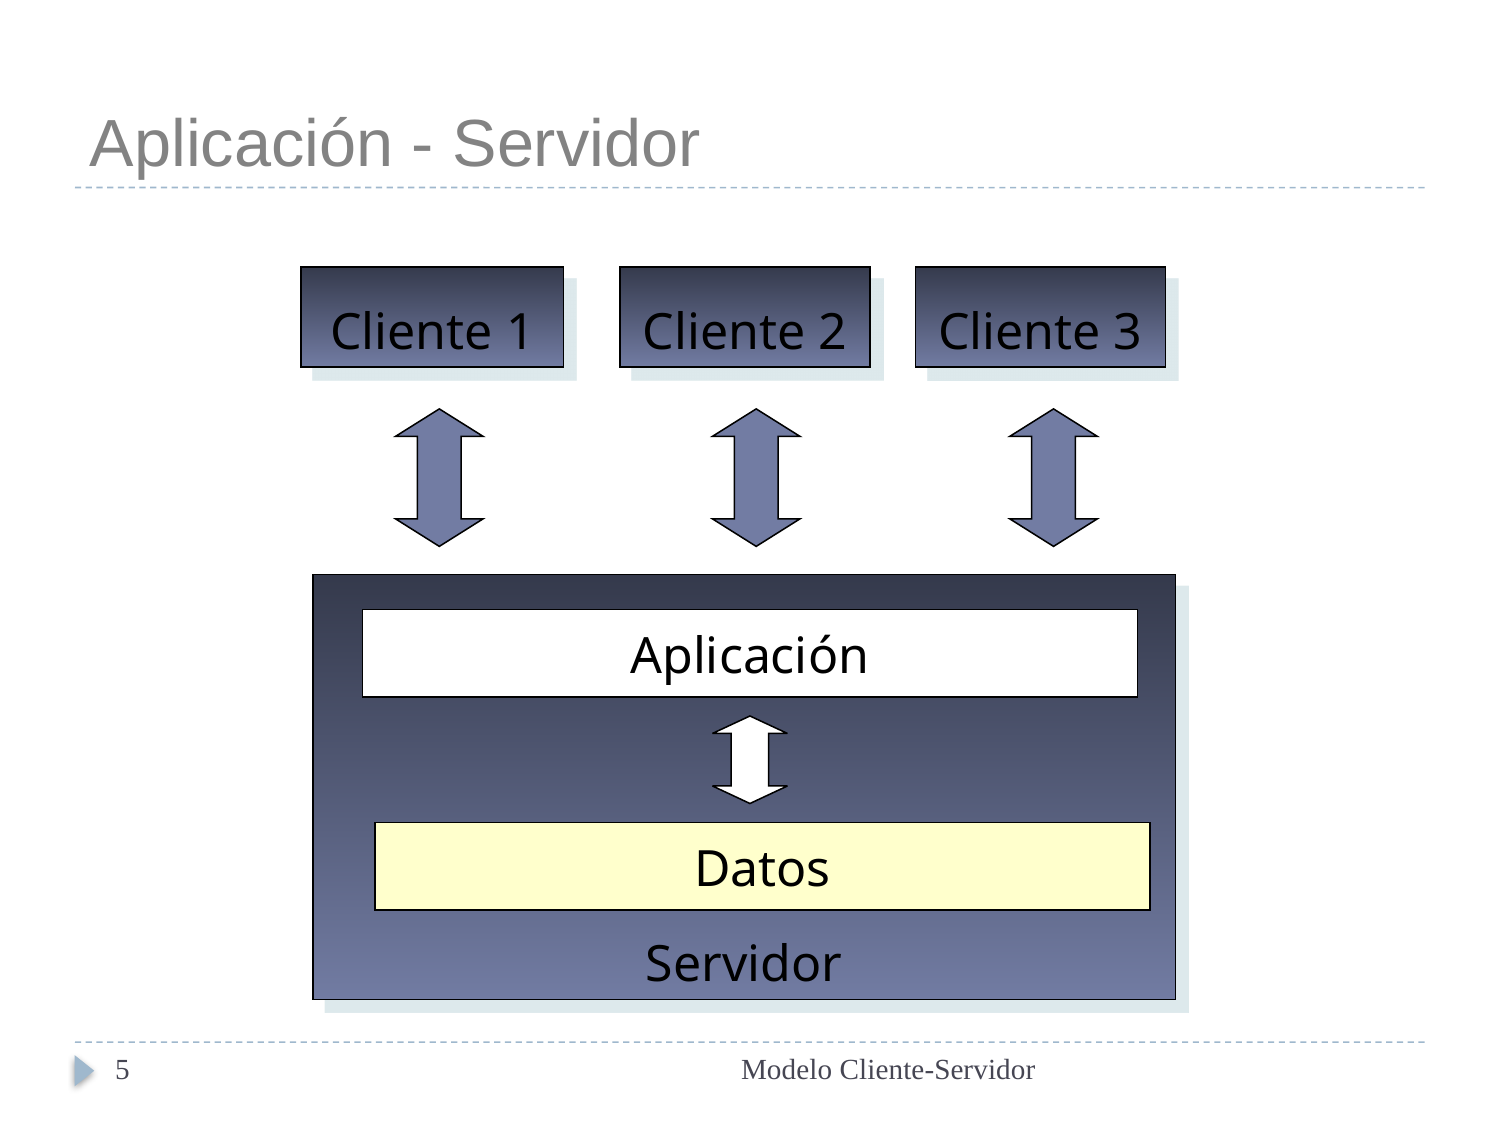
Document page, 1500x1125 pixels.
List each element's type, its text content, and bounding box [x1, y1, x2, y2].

text_box Aplicación [362, 609, 1138, 698]
footer Modelo Cliente-Servidor [475, 1042, 1051, 1103]
text_box Datos [375, 822, 1150, 910]
text_box [1009, 408, 1098, 547]
title Aplicación - Servidor [75, 24, 1425, 188]
text_box [712, 408, 800, 547]
text_box Cliente 1 [301, 267, 564, 368]
text_box Servidor [312, 574, 1176, 1000]
text_box [395, 408, 484, 547]
text_box Cliente 3 [915, 267, 1166, 368]
text_box [712, 715, 788, 804]
text_box Cliente 2 [620, 267, 871, 368]
slide_number 5 [100, 1042, 426, 1103]
